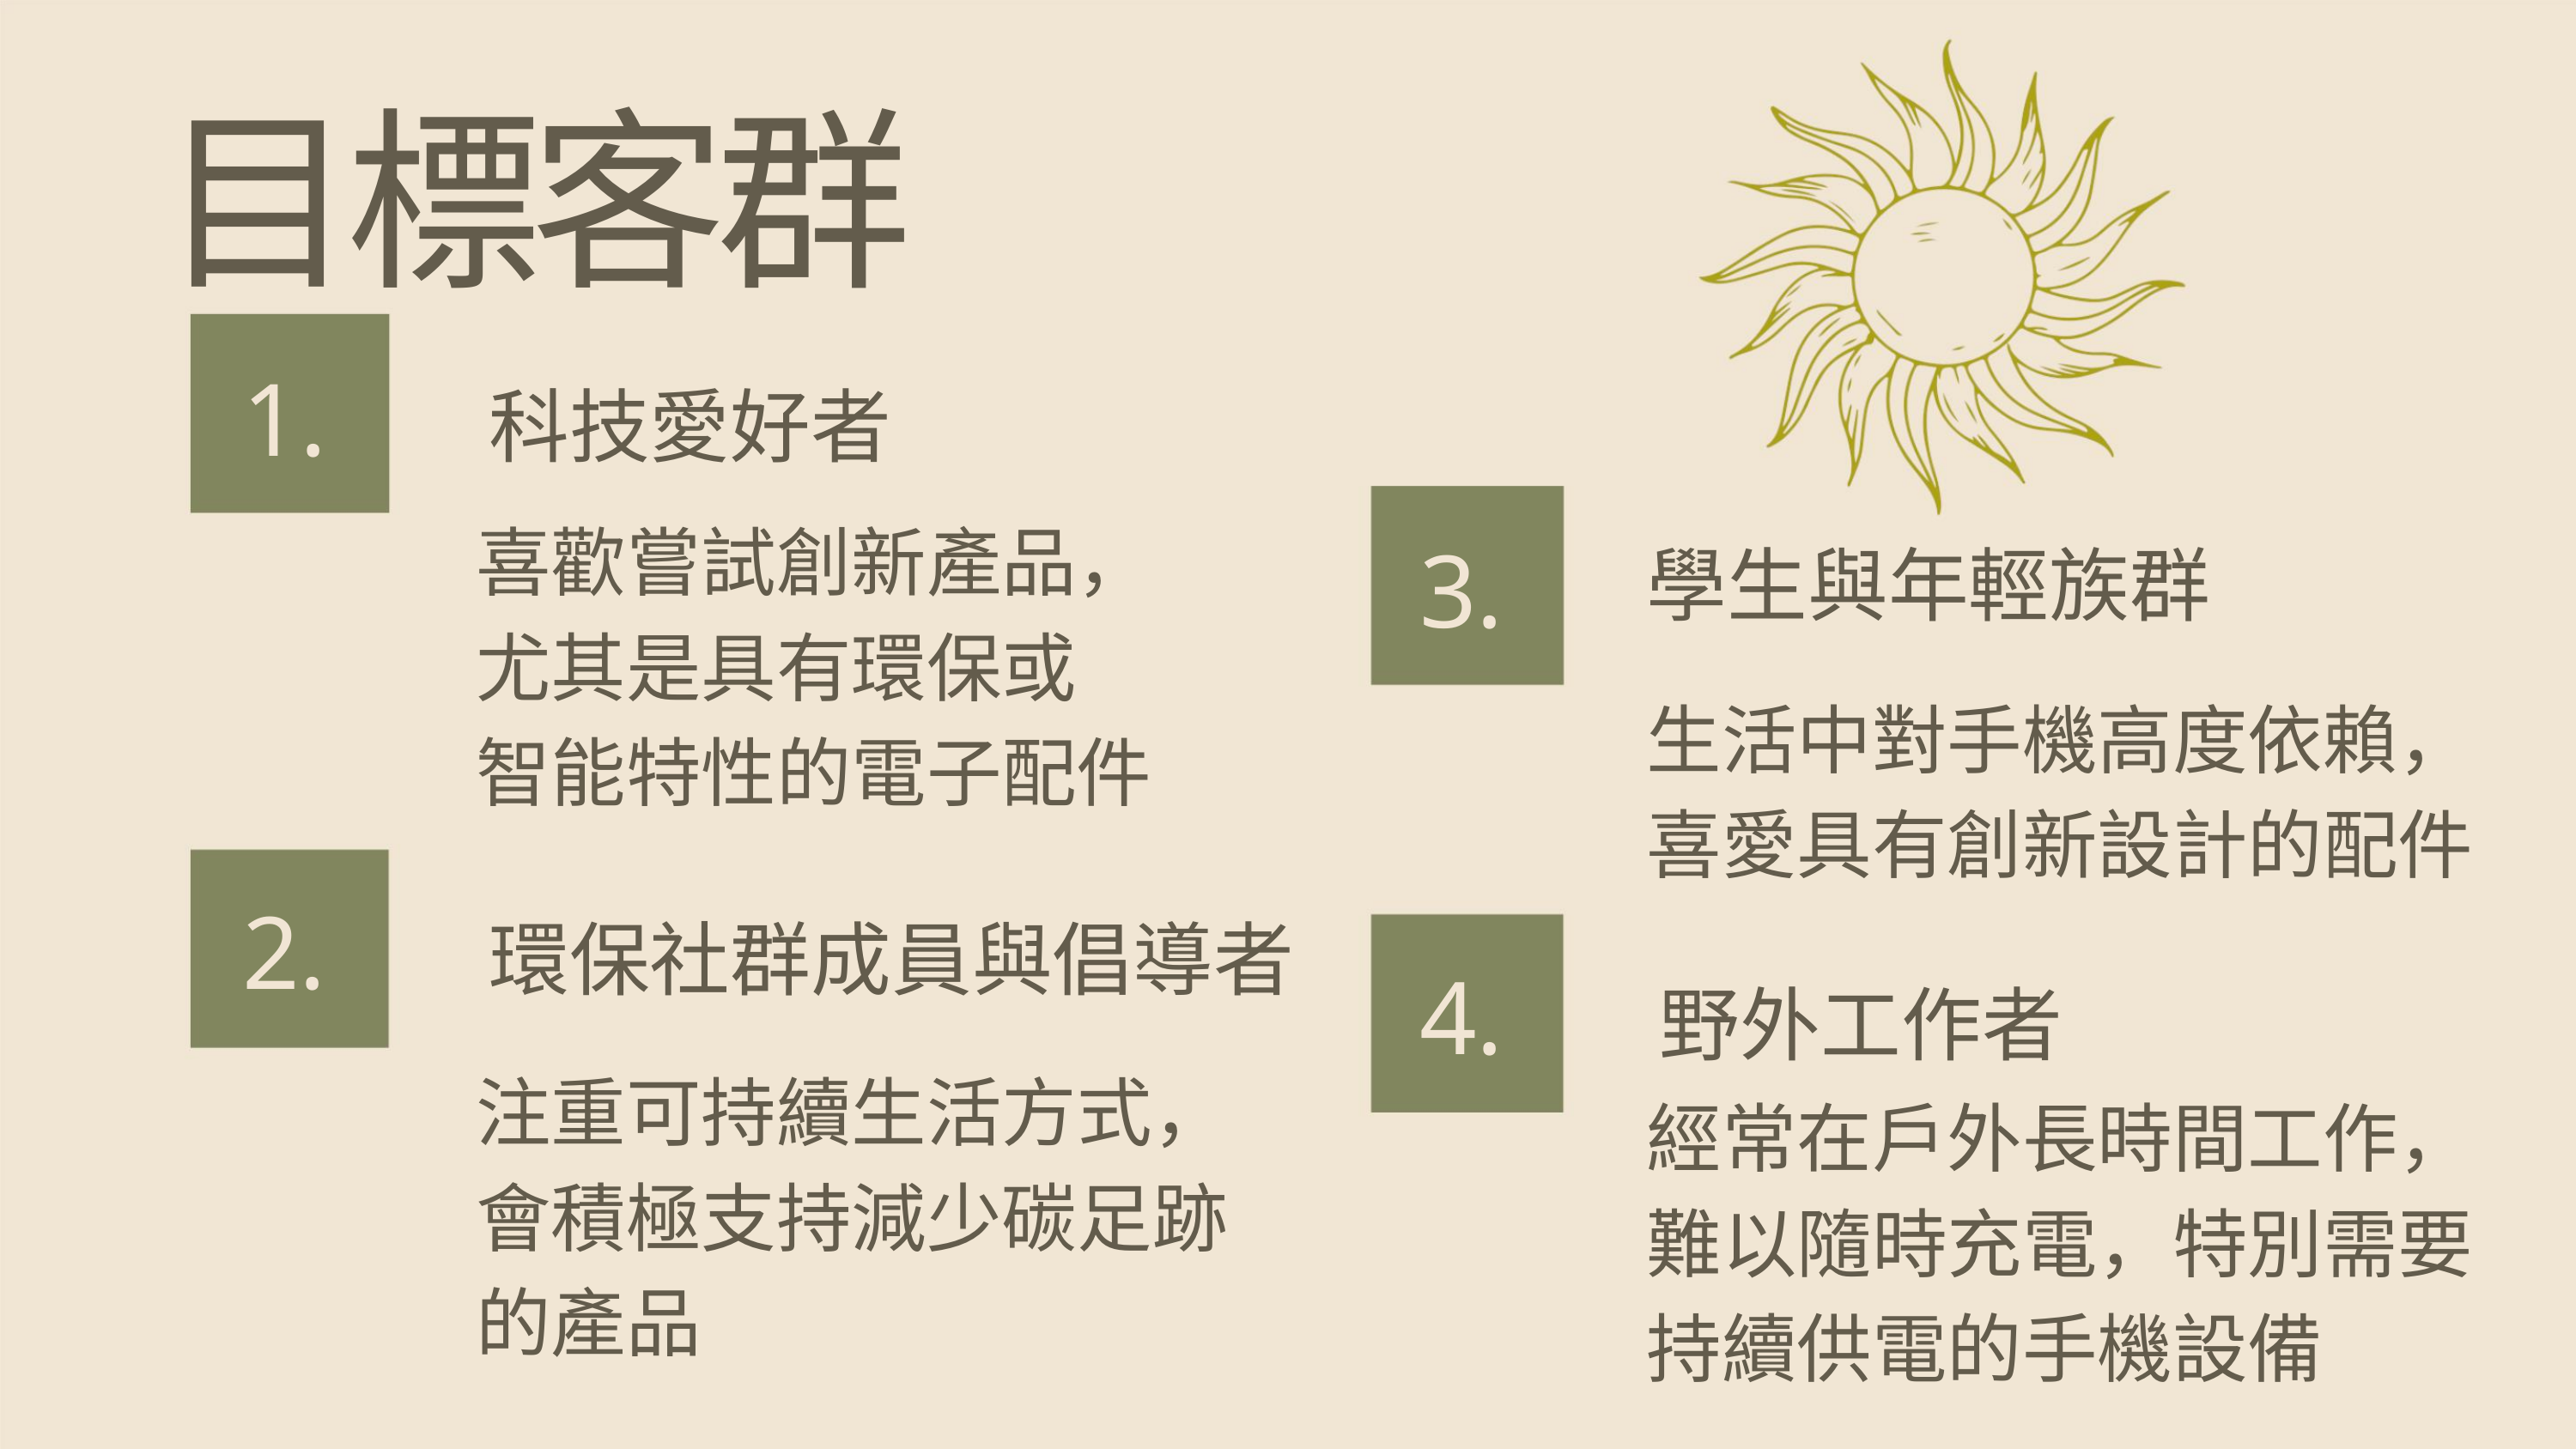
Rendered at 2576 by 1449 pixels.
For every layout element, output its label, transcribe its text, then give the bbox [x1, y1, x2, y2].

text_box 注重可持續生活方式， 會積極支持減少碳足跡 的產品 [476, 1062, 1340, 1367]
text_box 喜歡嘗試創新產品， 尤其是具有環保或 智能特性的電子配件 [476, 512, 1265, 816]
text_box 1. 科技愛好者 [242, 352, 1008, 476]
text_box 2. 環保社群成員與倡導者 [242, 885, 1437, 1010]
text_box 經常在戶外長時間工作， 難以隨時充電，特別需要 持續供電的手機設備 [1646, 1088, 2576, 1392]
text_box [0, 0, 2576, 1449]
text_box 目標客群 [161, 70, 1234, 312]
text_box 學生與年輕族群 [1646, 531, 2331, 632]
text_box 生活中對手機高度依賴， 喜愛具有創新設計的配件 [1646, 689, 2576, 888]
text_box 3. [1419, 524, 1666, 648]
text_box 4. 野外工作者 [1419, 950, 2178, 1076]
